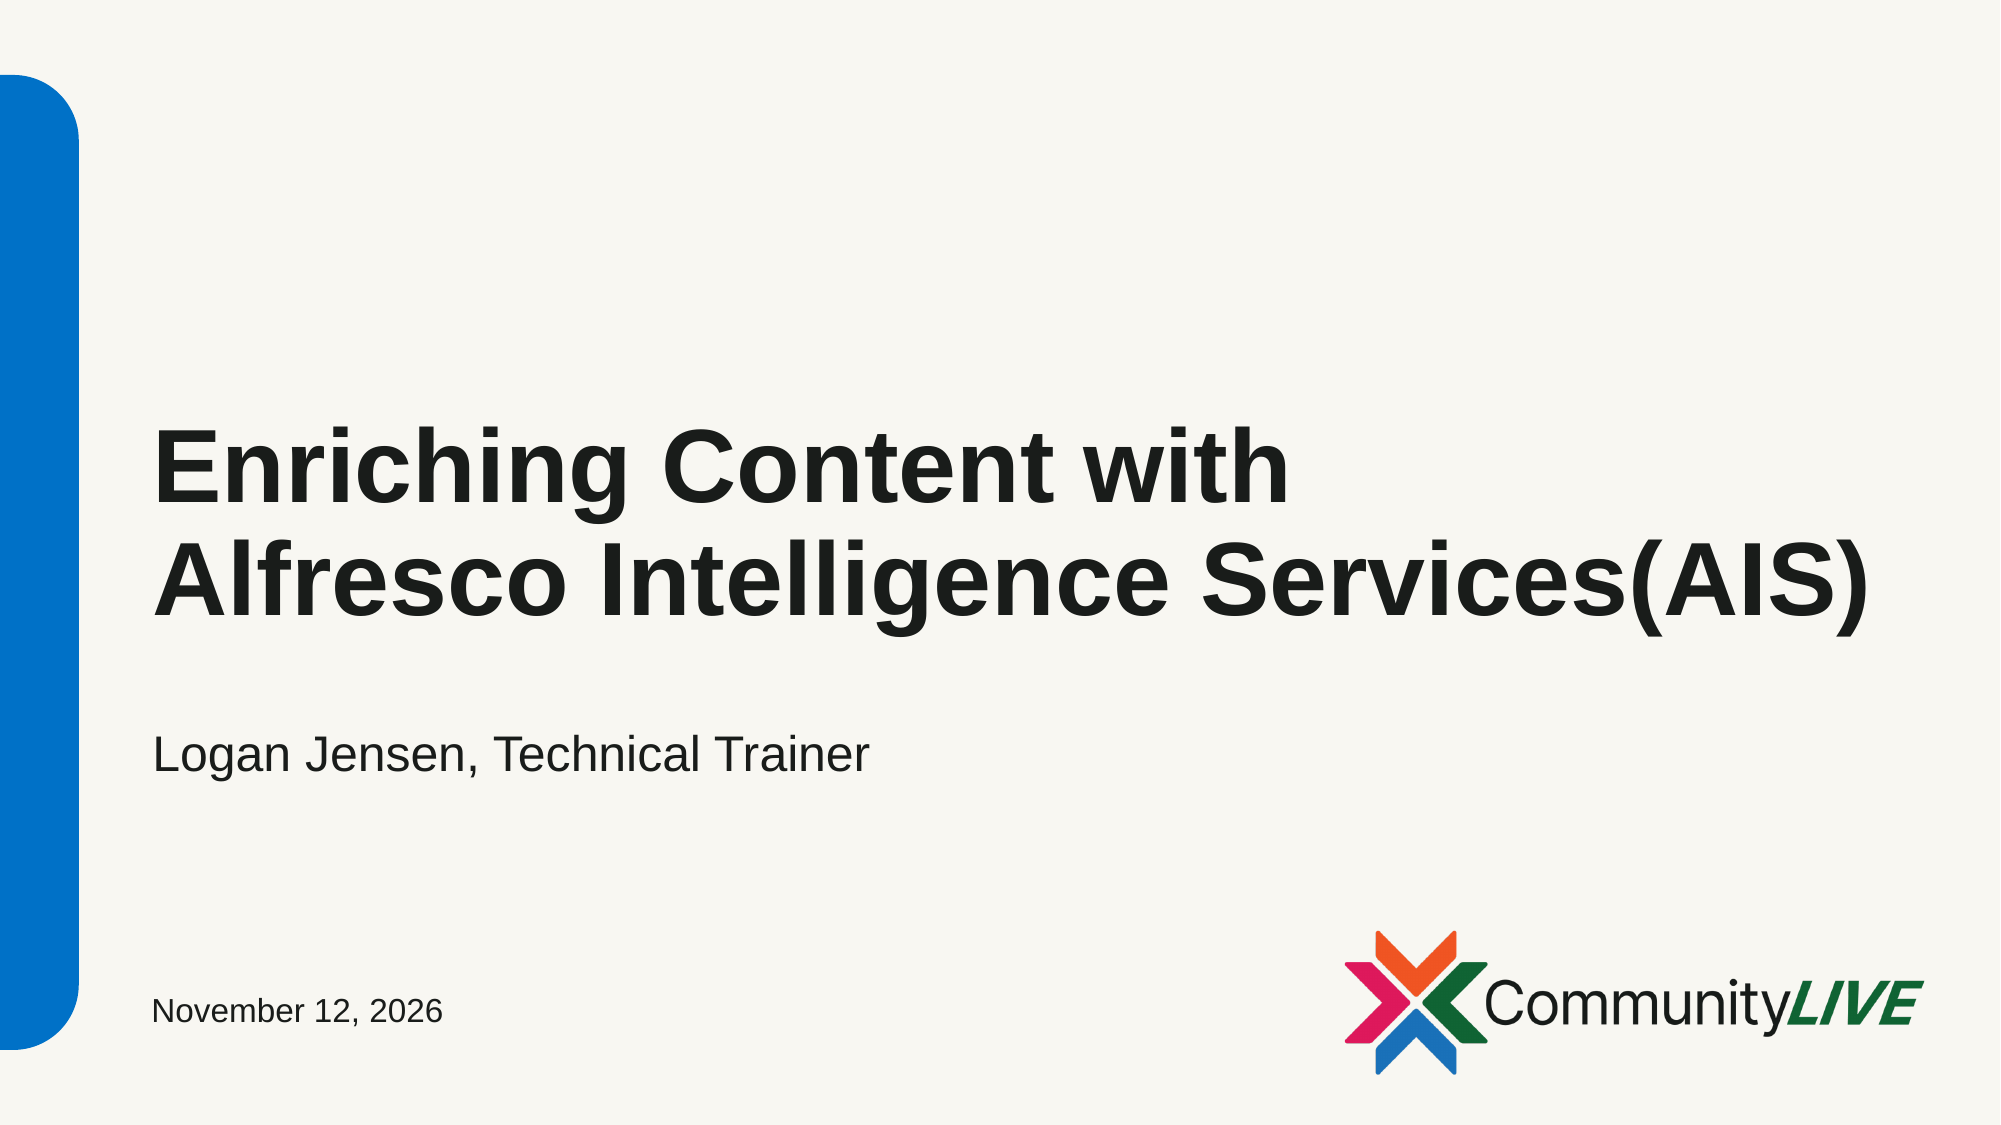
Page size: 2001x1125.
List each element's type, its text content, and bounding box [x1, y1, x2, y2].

title Enriching Content with Alfresco Intelligence Services(AIS) [137, 75, 1932, 638]
picture [1337, 923, 1932, 1082]
list Logan Jensen, Technical Trainer [137, 706, 1338, 871]
